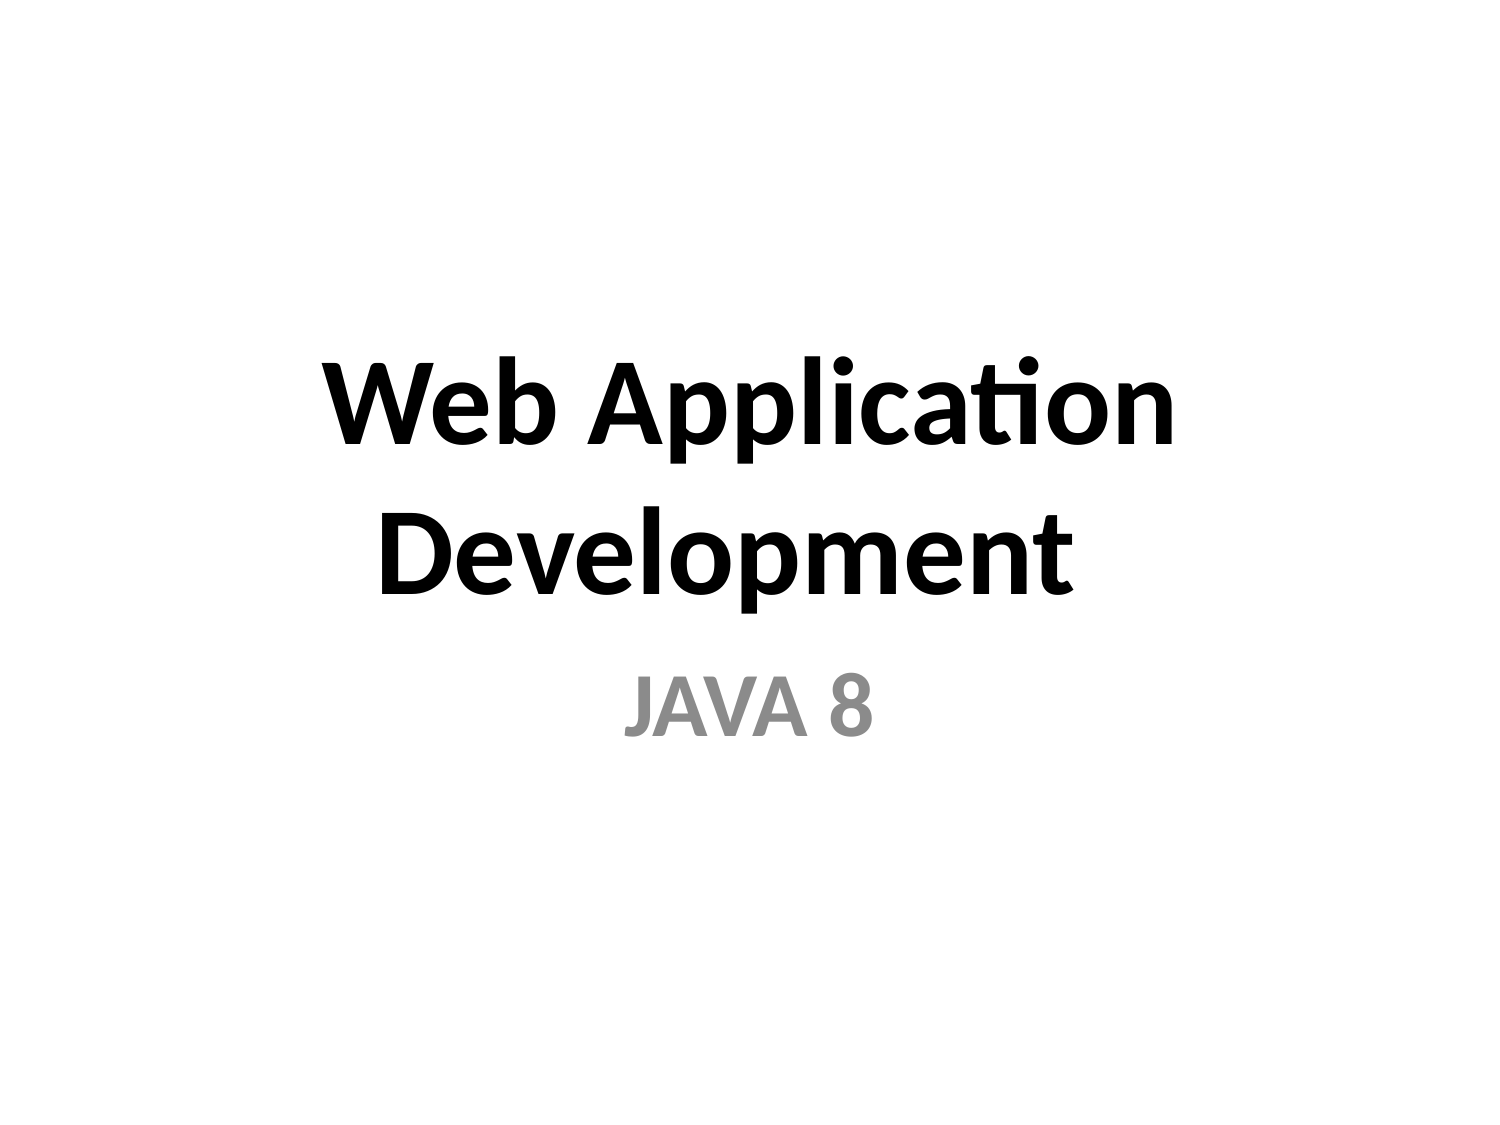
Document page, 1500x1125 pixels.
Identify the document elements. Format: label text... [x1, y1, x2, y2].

title Web Application Development [112, 349, 1388, 591]
subtitle JAVA 8 [225, 637, 1275, 925]
